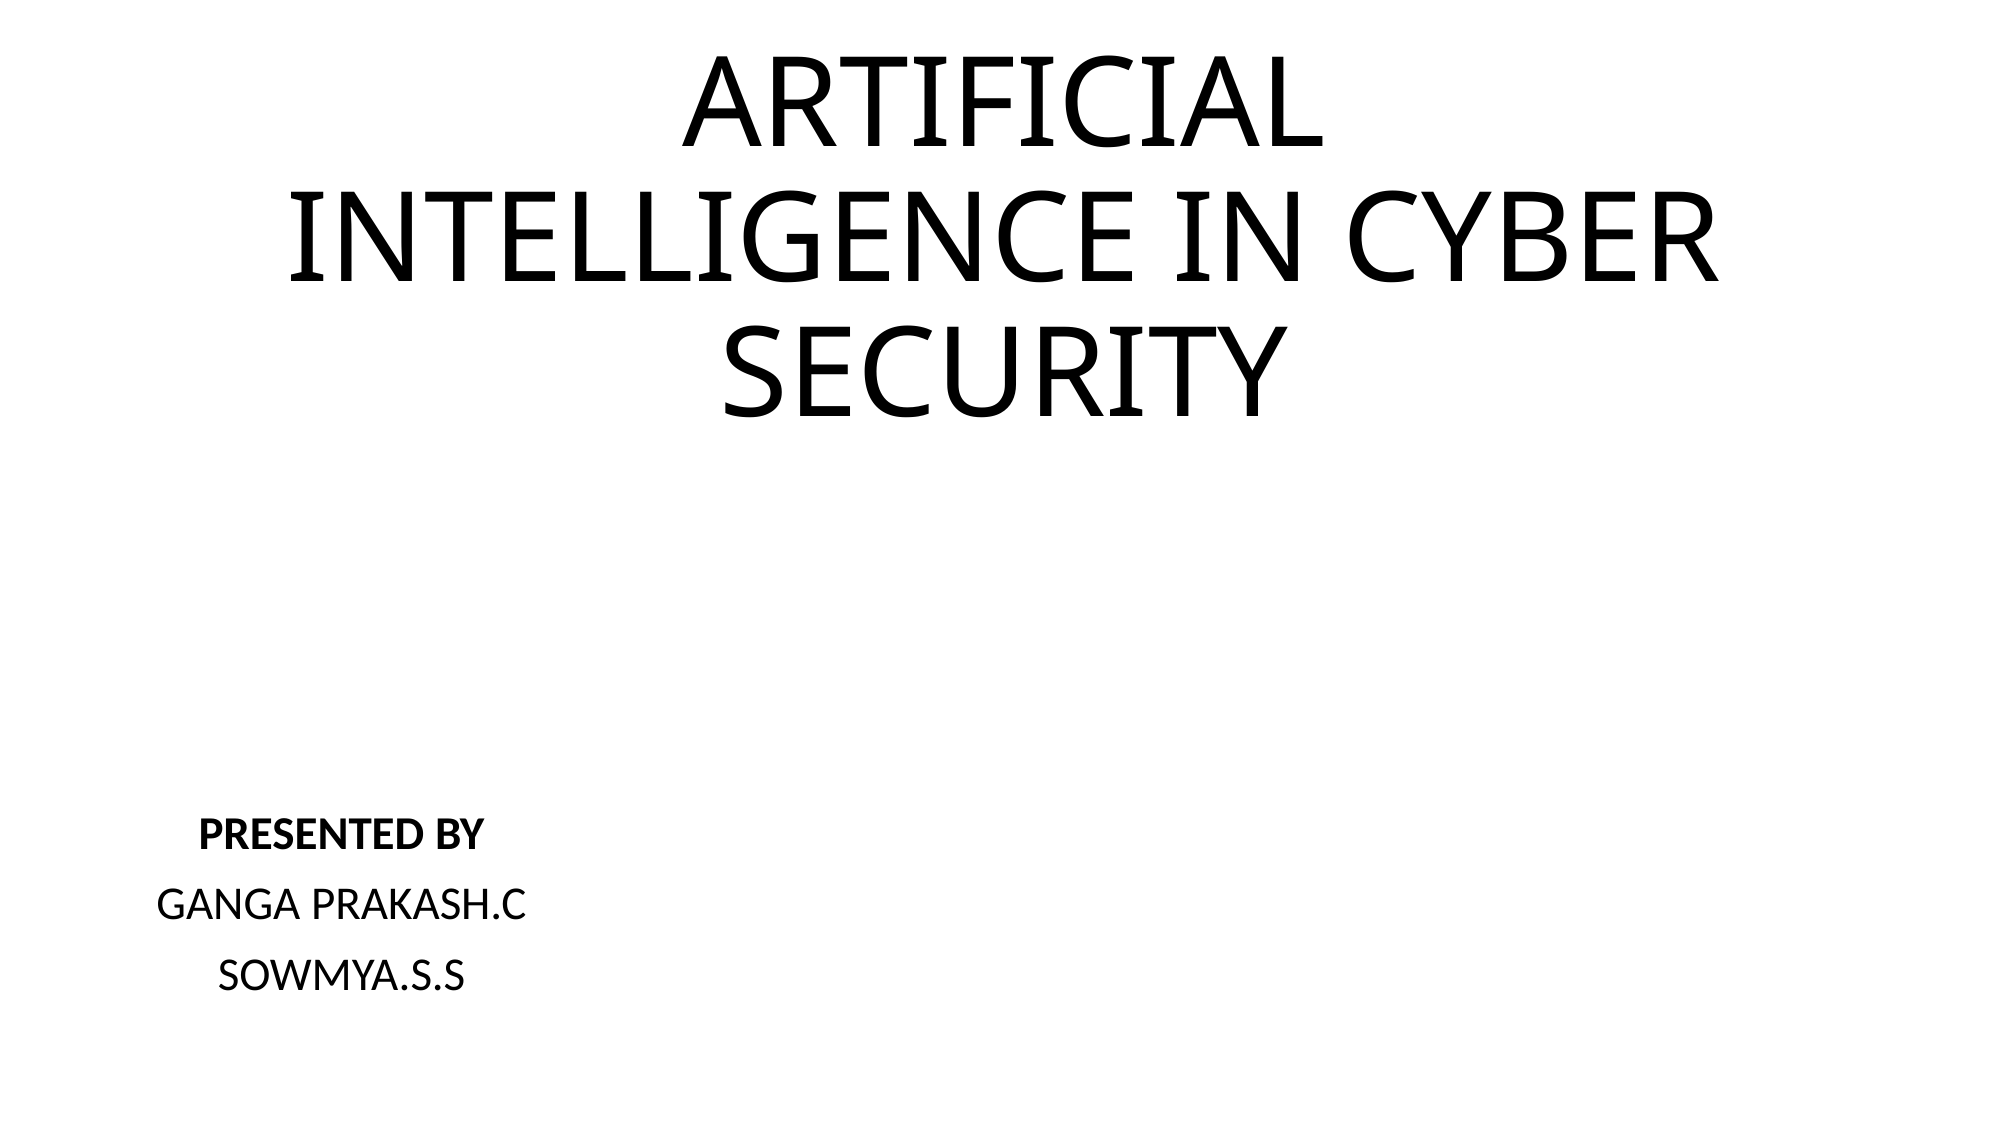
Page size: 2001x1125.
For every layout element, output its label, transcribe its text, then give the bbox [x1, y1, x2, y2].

title ARTIFICIAL INTELLIGENCE IN CYBER SECURITY [254, 59, 1755, 452]
subtitle PRESENTED BY GANGA PRAKASH.C SOWMYA.S.S [40, 801, 643, 1010]
